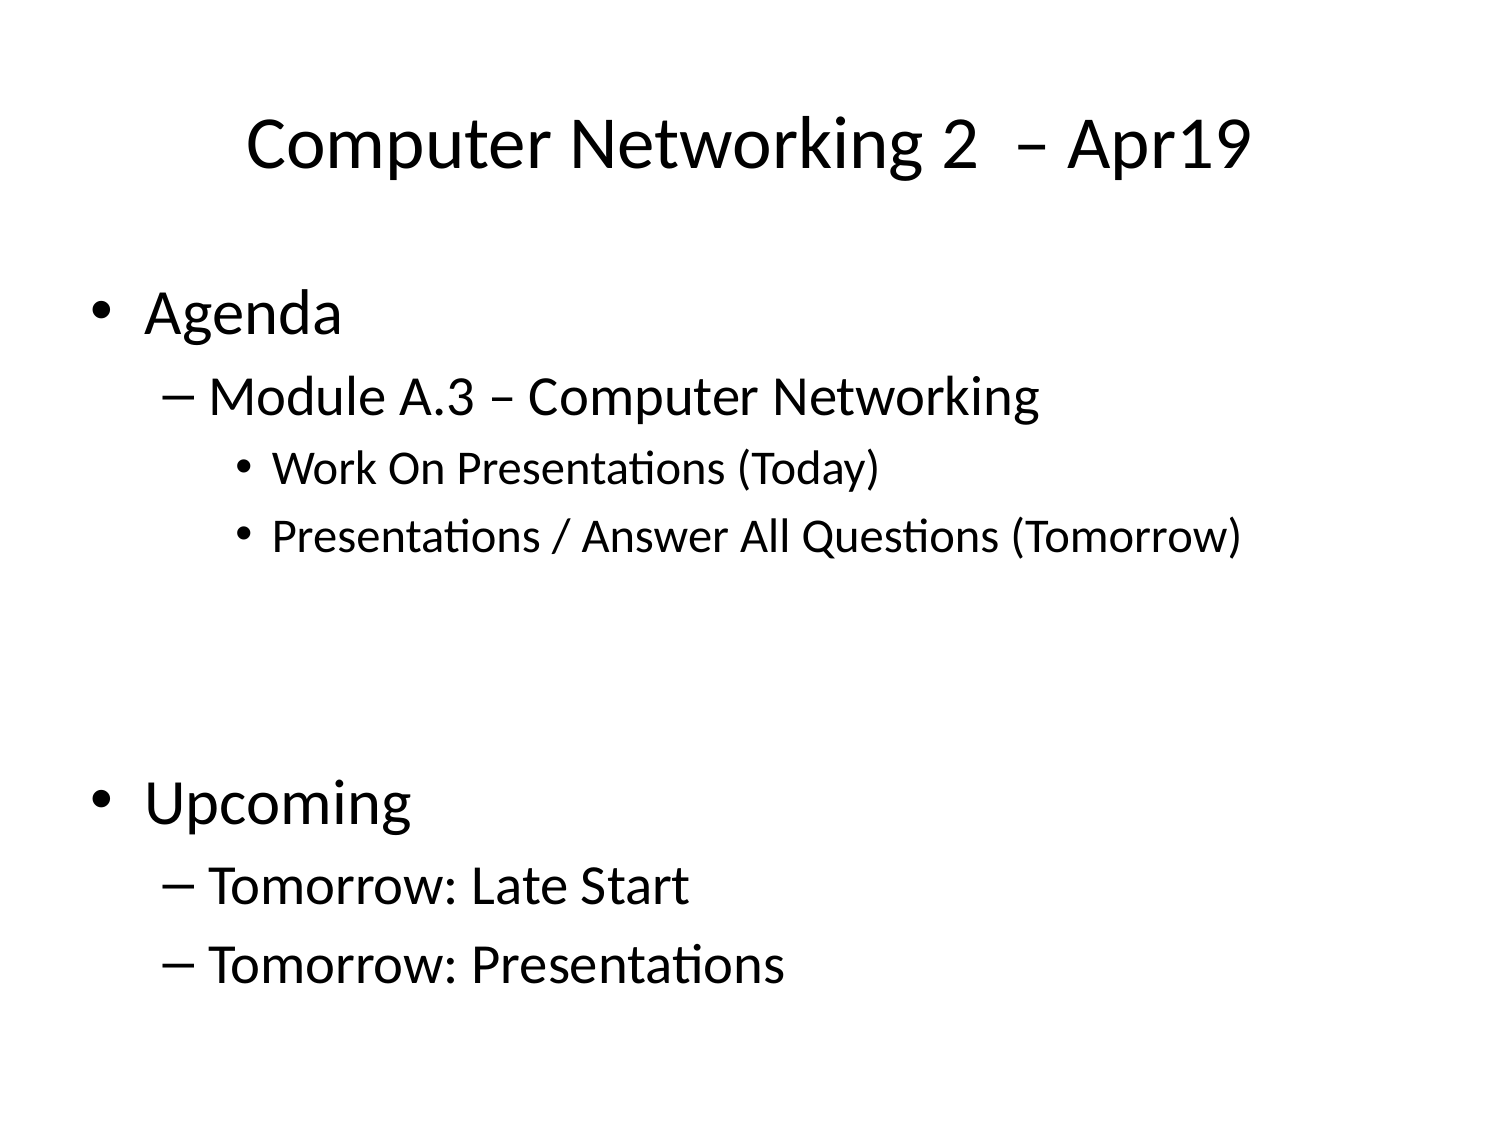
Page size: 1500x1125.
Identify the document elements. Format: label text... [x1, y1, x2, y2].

title Computer Networking 2 – Apr19 [75, 45, 1425, 233]
list Agenda Module A.3 – Computer Networking Work On Presentations (Today) Presentations / Answer All Questions (Tomorrow) Upcoming Tomorrow: Late Start Tomorrow: Presentations [75, 262, 1425, 1005]
